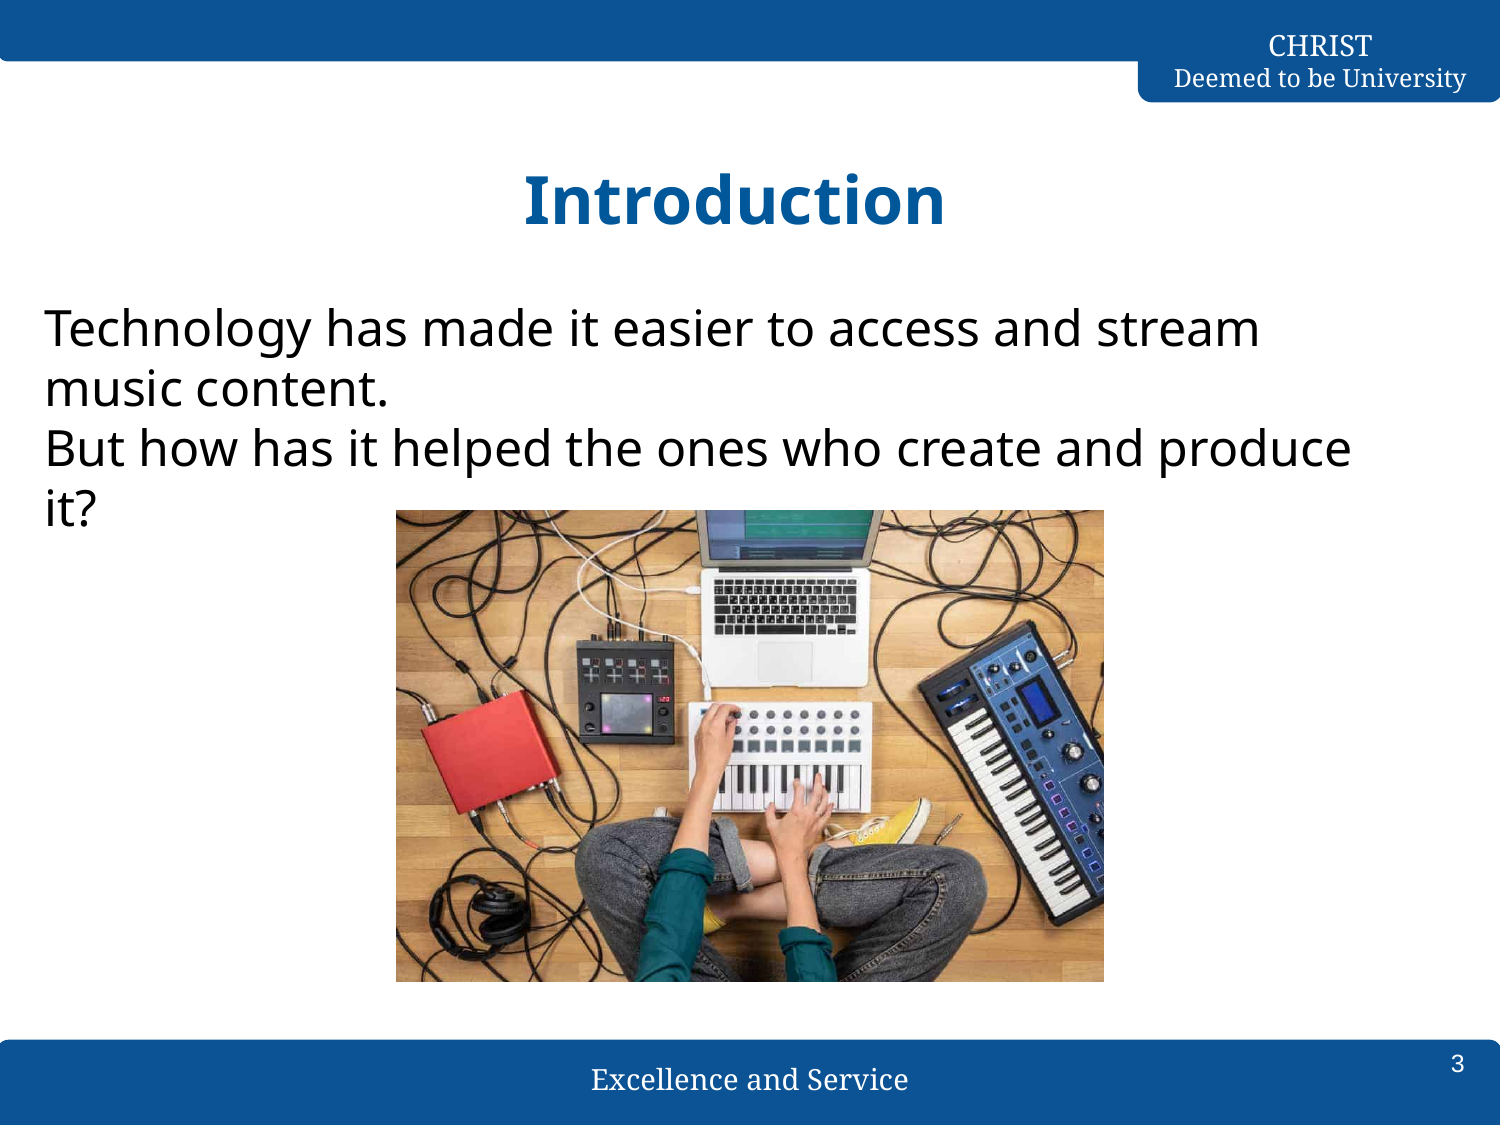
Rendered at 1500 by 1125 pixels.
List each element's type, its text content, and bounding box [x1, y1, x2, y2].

slide_number 3 [1389, 1019, 1480, 1106]
text_box [208, 180, 1248, 281]
picture [396, 510, 1104, 983]
text_box Technology has made it easier to access and stream music content. But how has it helped the ones who create and produce it? [29, 281, 1428, 407]
title Introduction [37, 143, 1435, 269]
